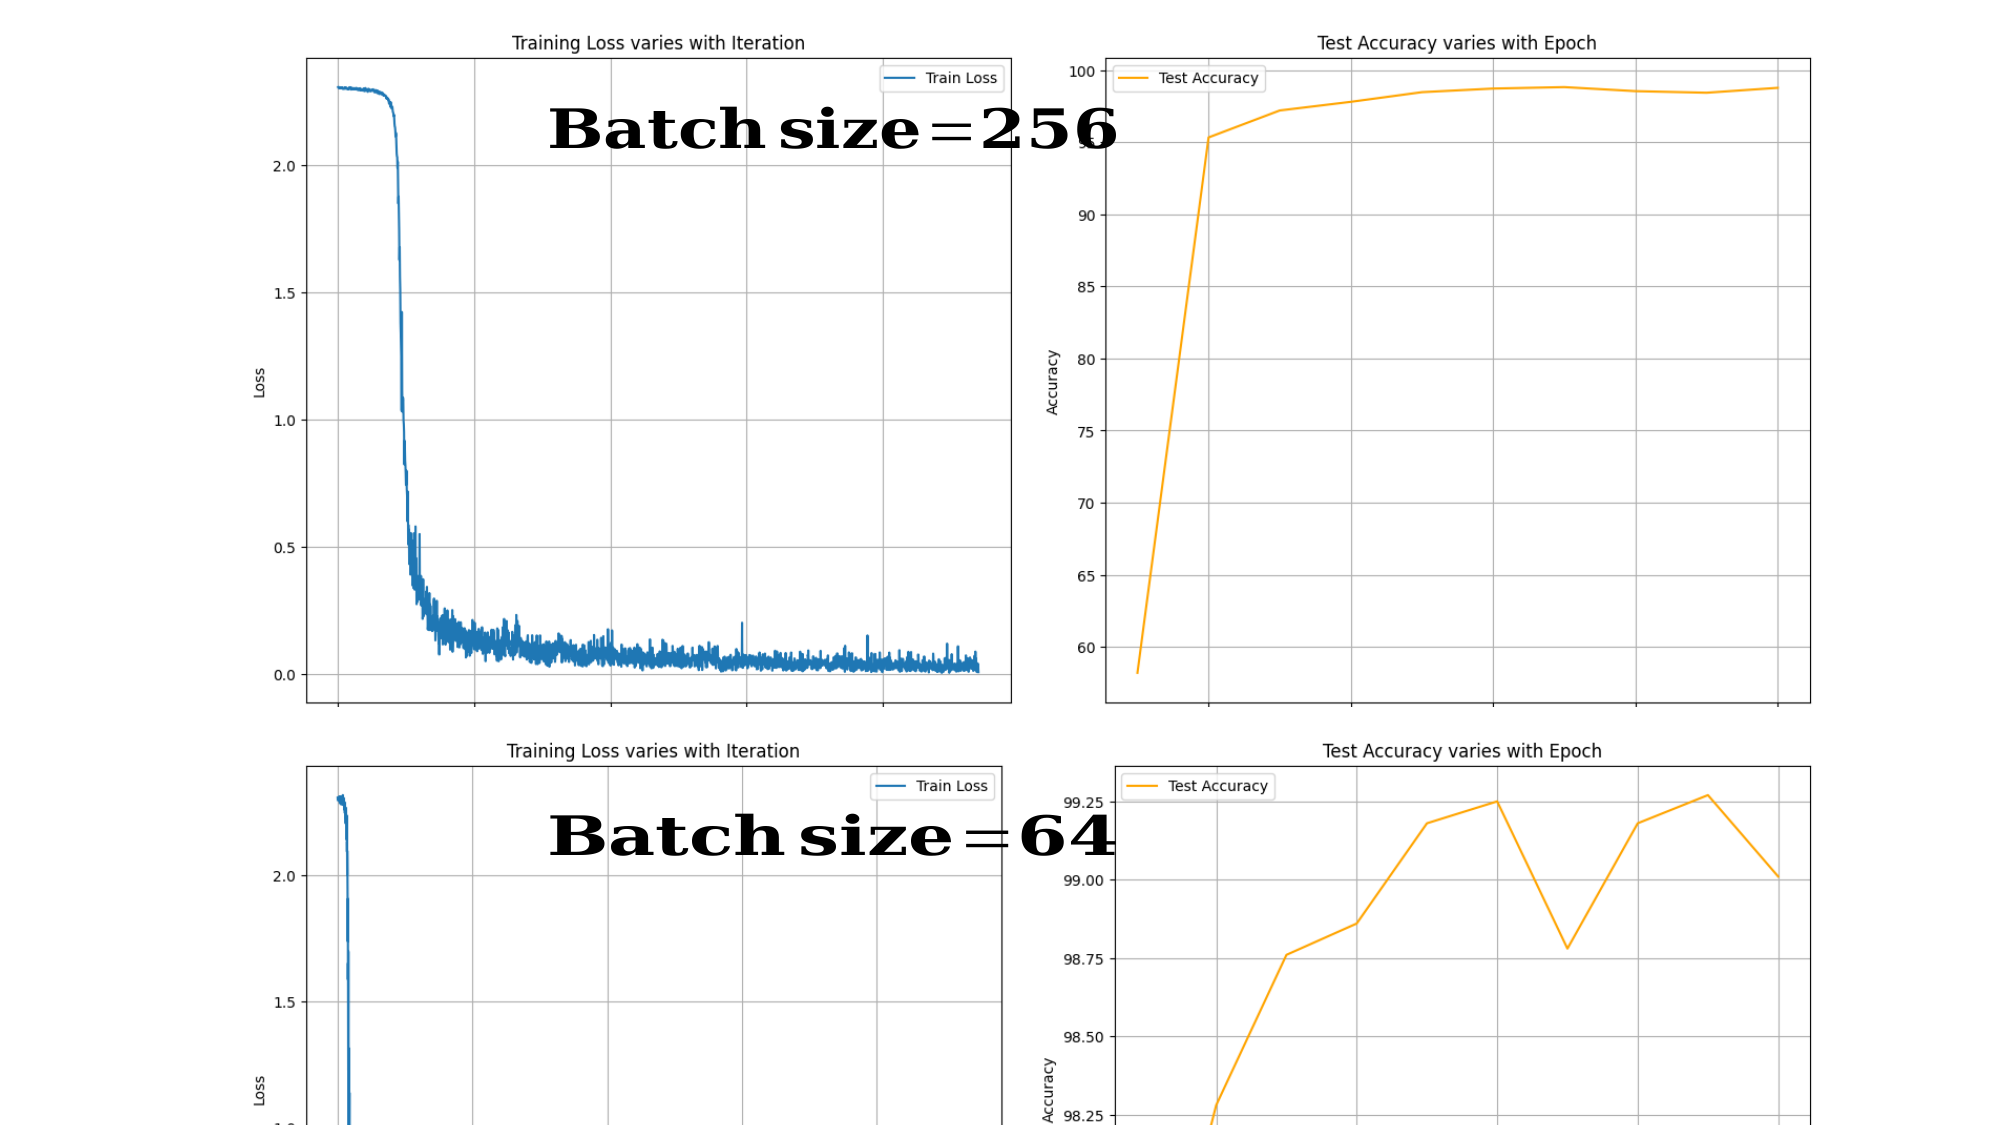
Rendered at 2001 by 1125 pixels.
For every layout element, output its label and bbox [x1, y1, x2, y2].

picture [217, 0, 1830, 1125]
